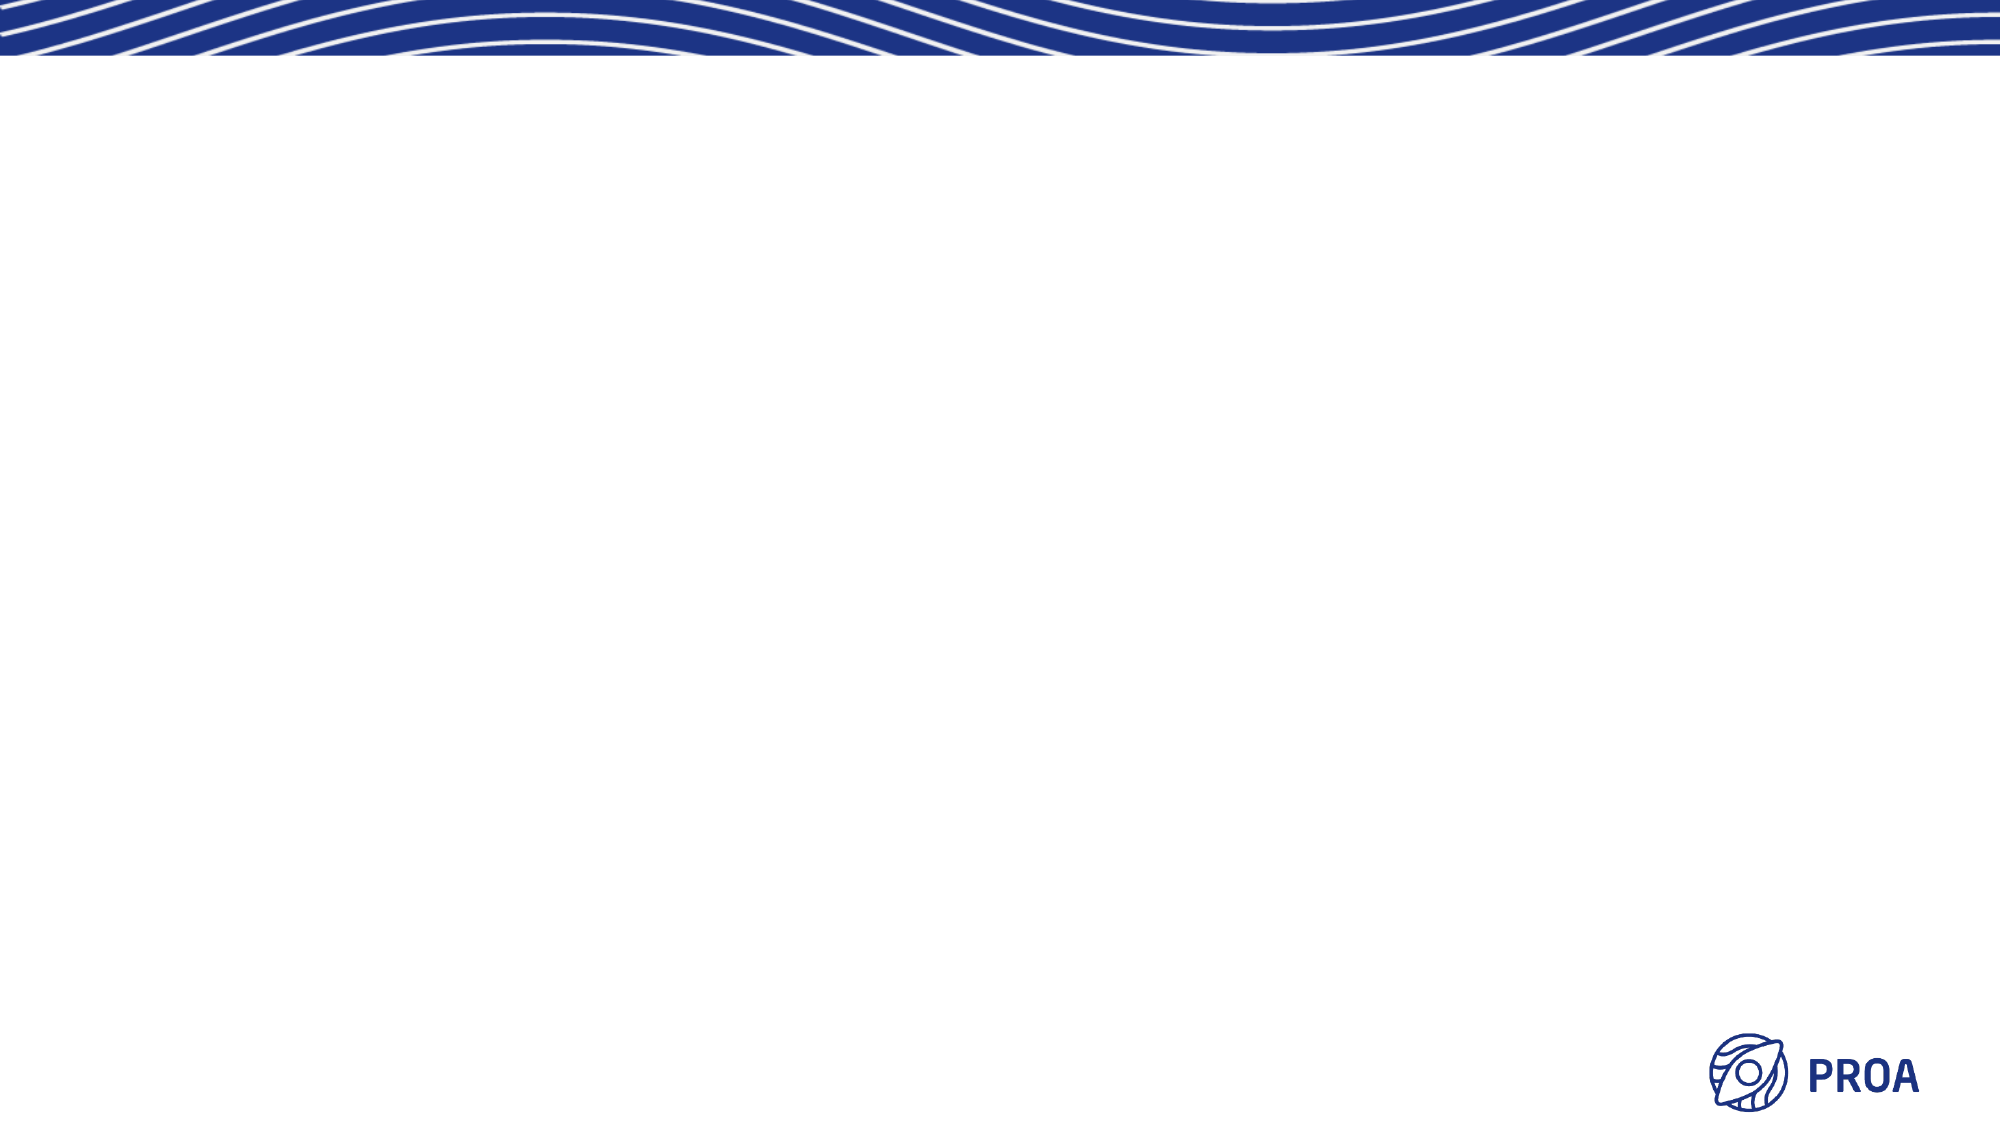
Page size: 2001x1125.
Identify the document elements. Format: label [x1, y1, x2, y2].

picture [0, 0, 2000, 56]
picture [1671, 998, 1957, 1125]
